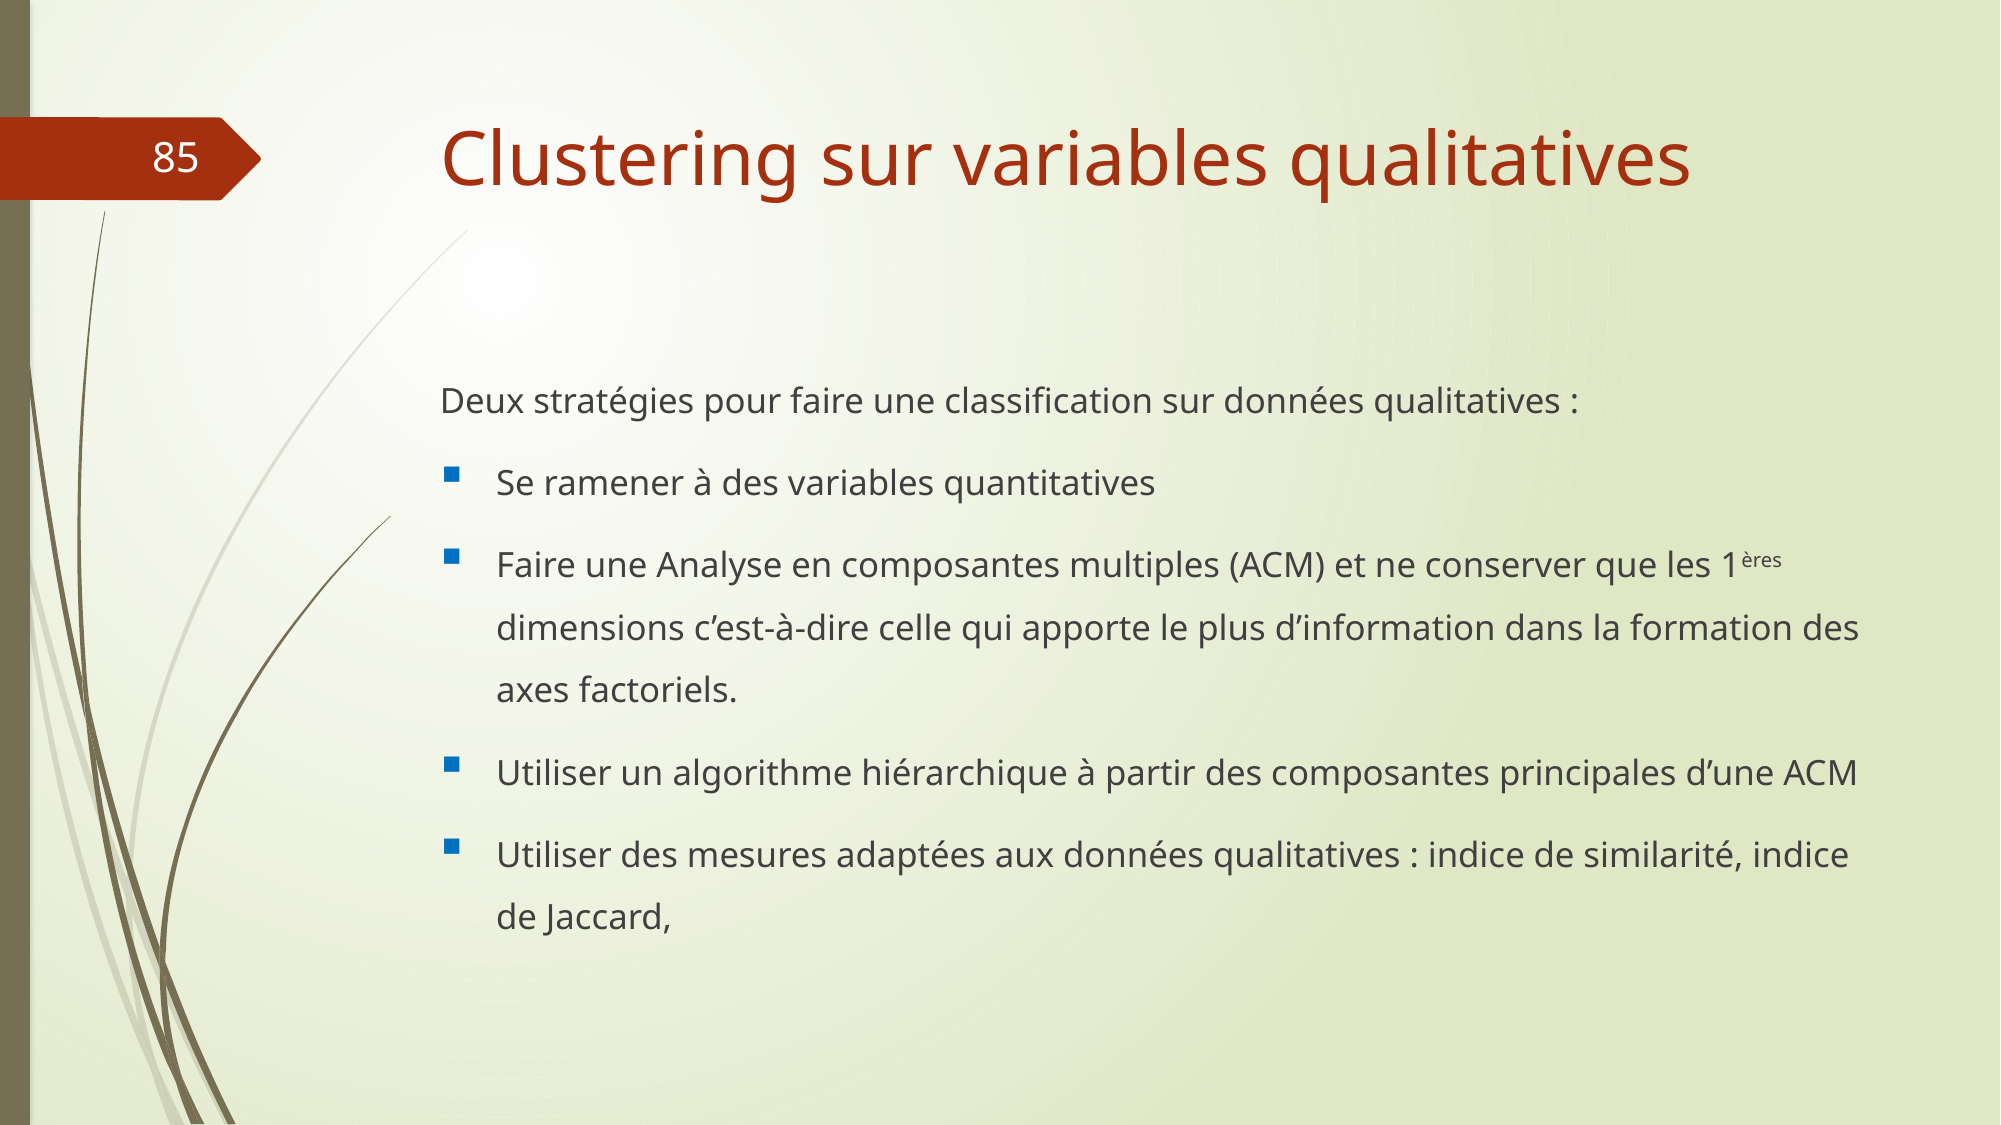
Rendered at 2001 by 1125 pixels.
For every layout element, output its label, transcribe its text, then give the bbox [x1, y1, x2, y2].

slide_number 85 [87, 129, 216, 190]
title Clustering sur variables qualitatives [425, 102, 1888, 313]
list Deux stratégies pour faire une classification sur données qualitatives : Se ramener à des variables quantitatives Faire une Analyse en composantes multiples (ACM) et ne conserver que les 1ères dimensions c’est-à-dire celle qui apporte le plus d’information dans la formation des axes factoriels. Utiliser un algorithme hiérarchique à partir des composantes principales d’une ACM Utiliser des mesures adaptées aux données qualitatives : indice de similarité, indice de Jaccard, [424, 350, 1888, 970]
